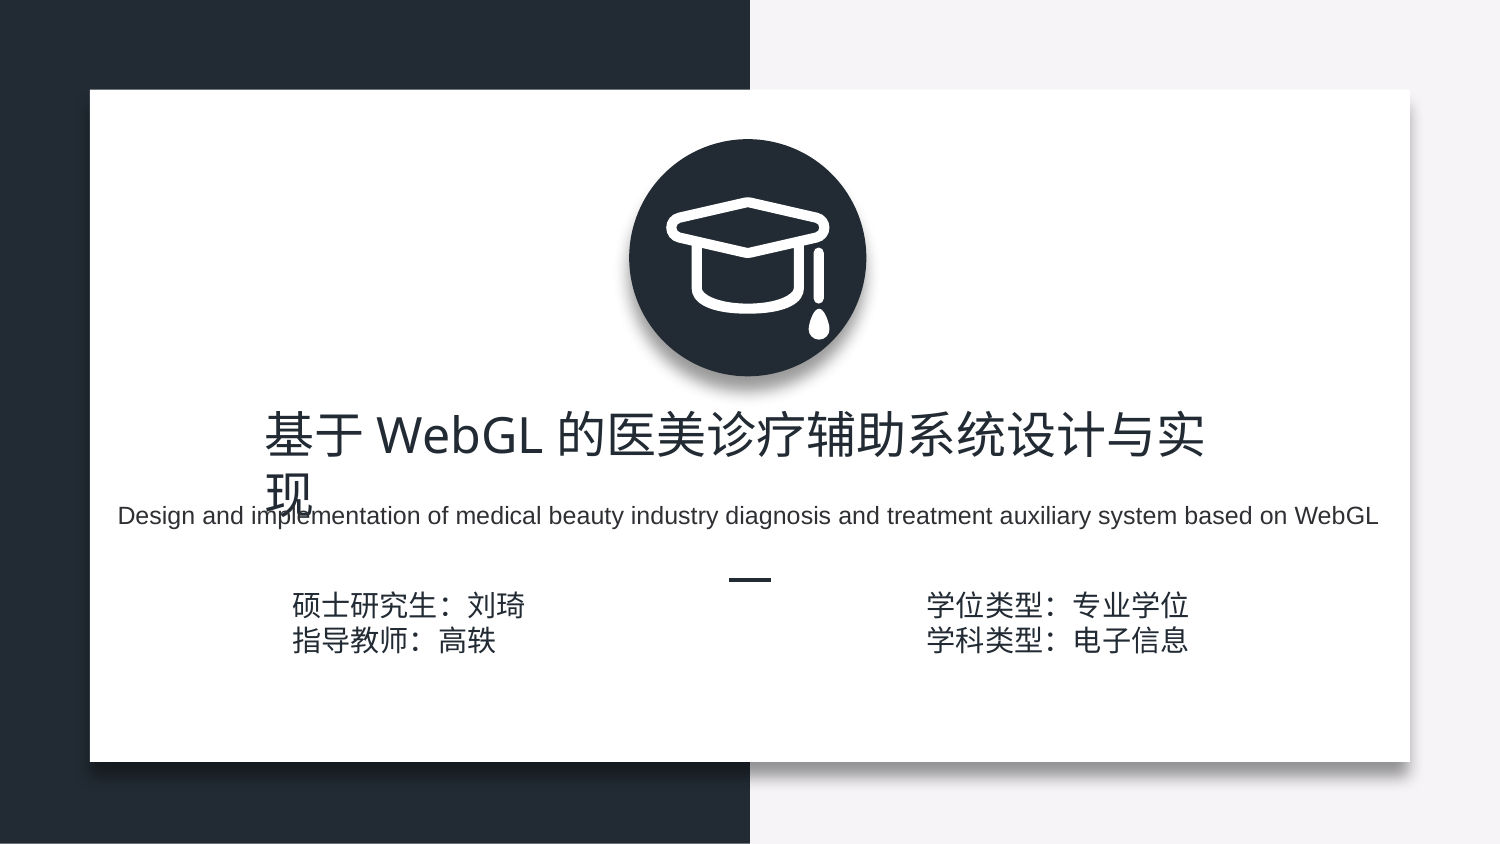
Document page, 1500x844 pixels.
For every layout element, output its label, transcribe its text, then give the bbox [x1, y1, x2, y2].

text_box [89, 89, 1411, 763]
text_box Design and implementation of medical beauty industry diagnosis and treatment auxiliary system based on WebGL [102, 492, 1398, 538]
text_box 学位类型：专业学位 学科类型：电子信息 [911, 580, 1313, 665]
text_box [629, 139, 867, 377]
text_box 基于WebGL的医美诊疗辅助系统设计与实现 [249, 396, 1250, 492]
text_box 硕士研究生：刘琦 指导教师：高轶 [277, 580, 542, 665]
